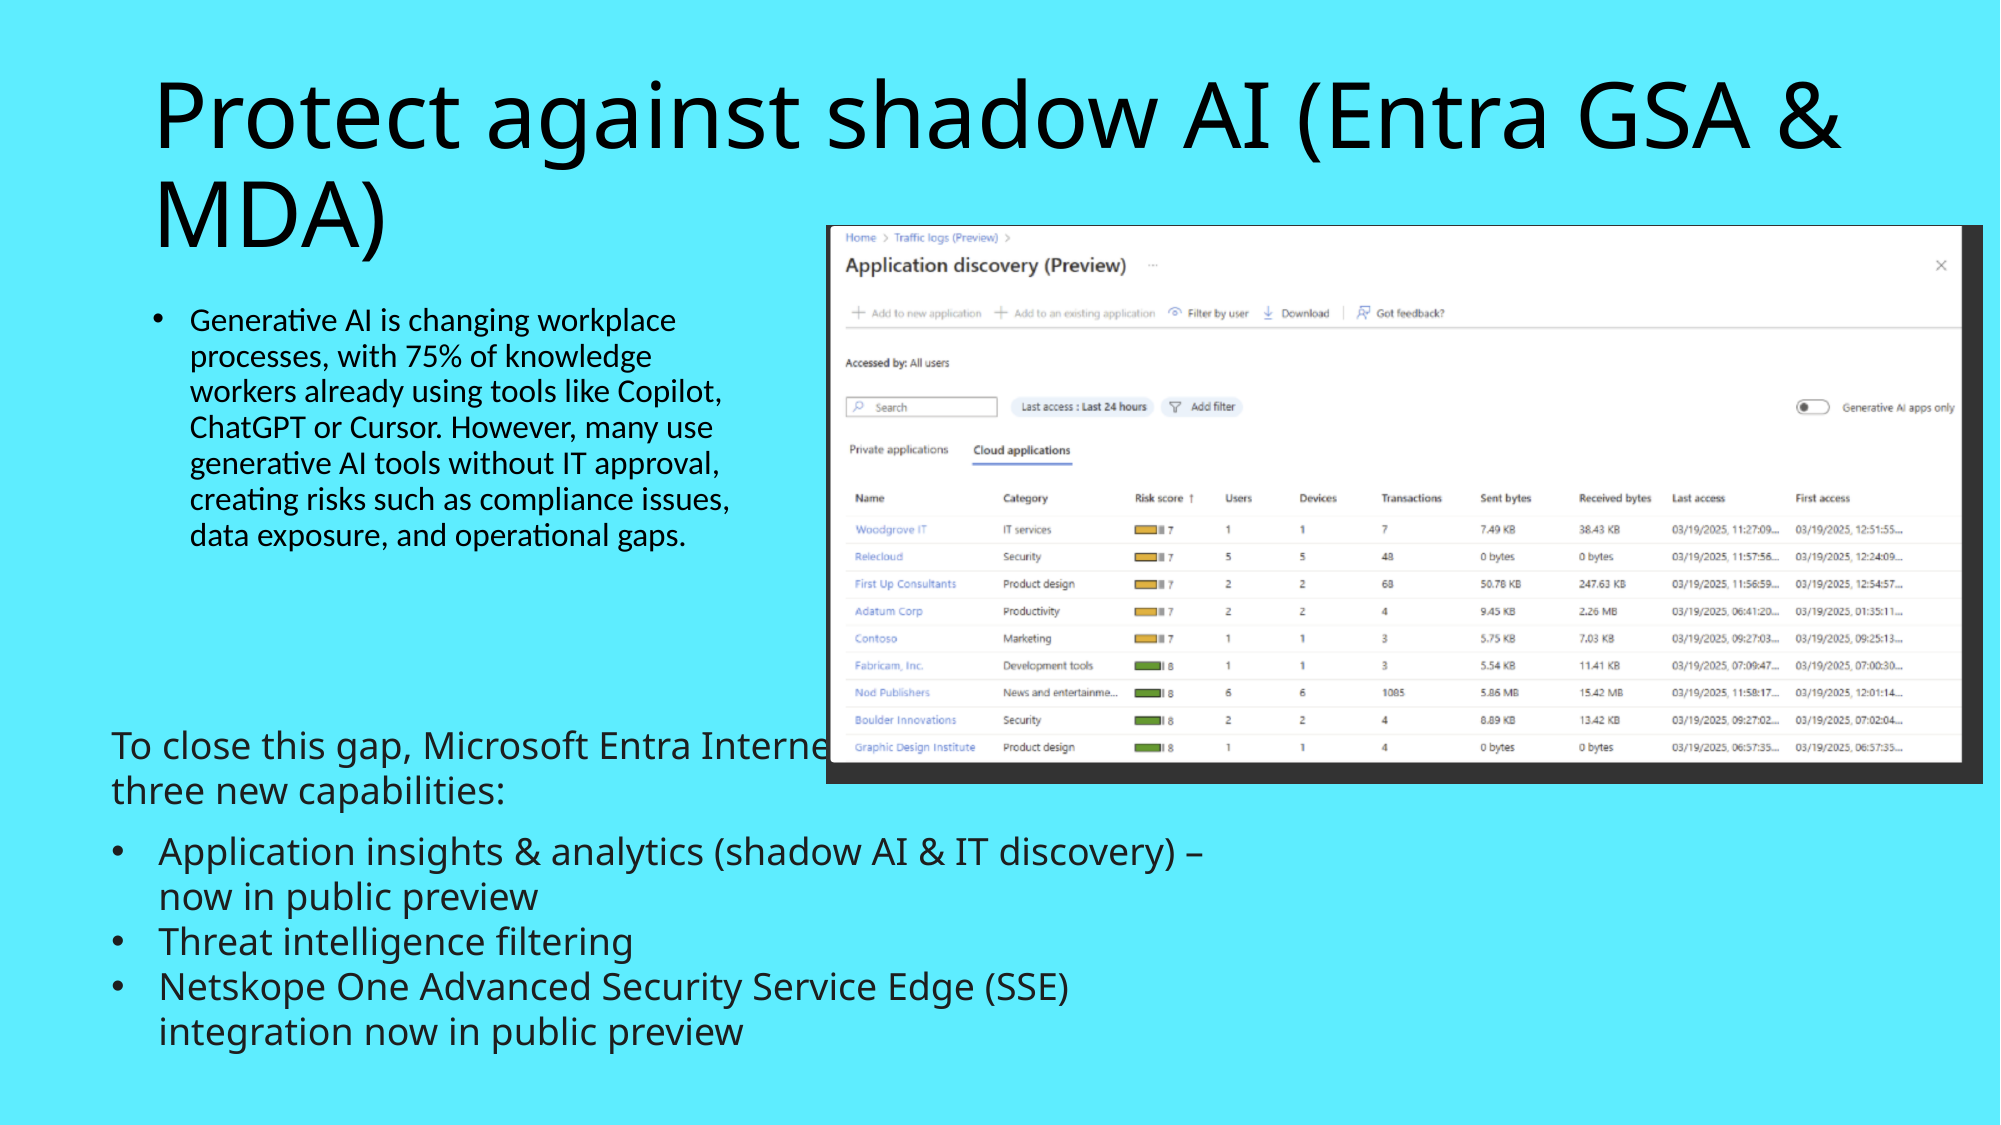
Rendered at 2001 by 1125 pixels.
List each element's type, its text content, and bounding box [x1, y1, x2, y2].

list Generative AI is changing workplace processes, with 75% of knowledge workers already using tools like Copilot, ChatGPT or Cursor. However, many use generative AI tools without IT approval, creating risks such as compliance issues, data exposure, and operational gaps. [137, 295, 763, 715]
text_box To close this gap, Microsoft Entra Internet Access introduces three new capabilities: Application insights & analytics (shadow AI & IT discovery) – now in public preview Threat intelligence filtering Netskope One Advanced Security Service Edge (SSE) integration now in public preview [96, 715, 1249, 1061]
title Protect against shadow AI (Entra GSA & MDA) [137, 59, 1863, 278]
picture [826, 225, 1983, 784]
